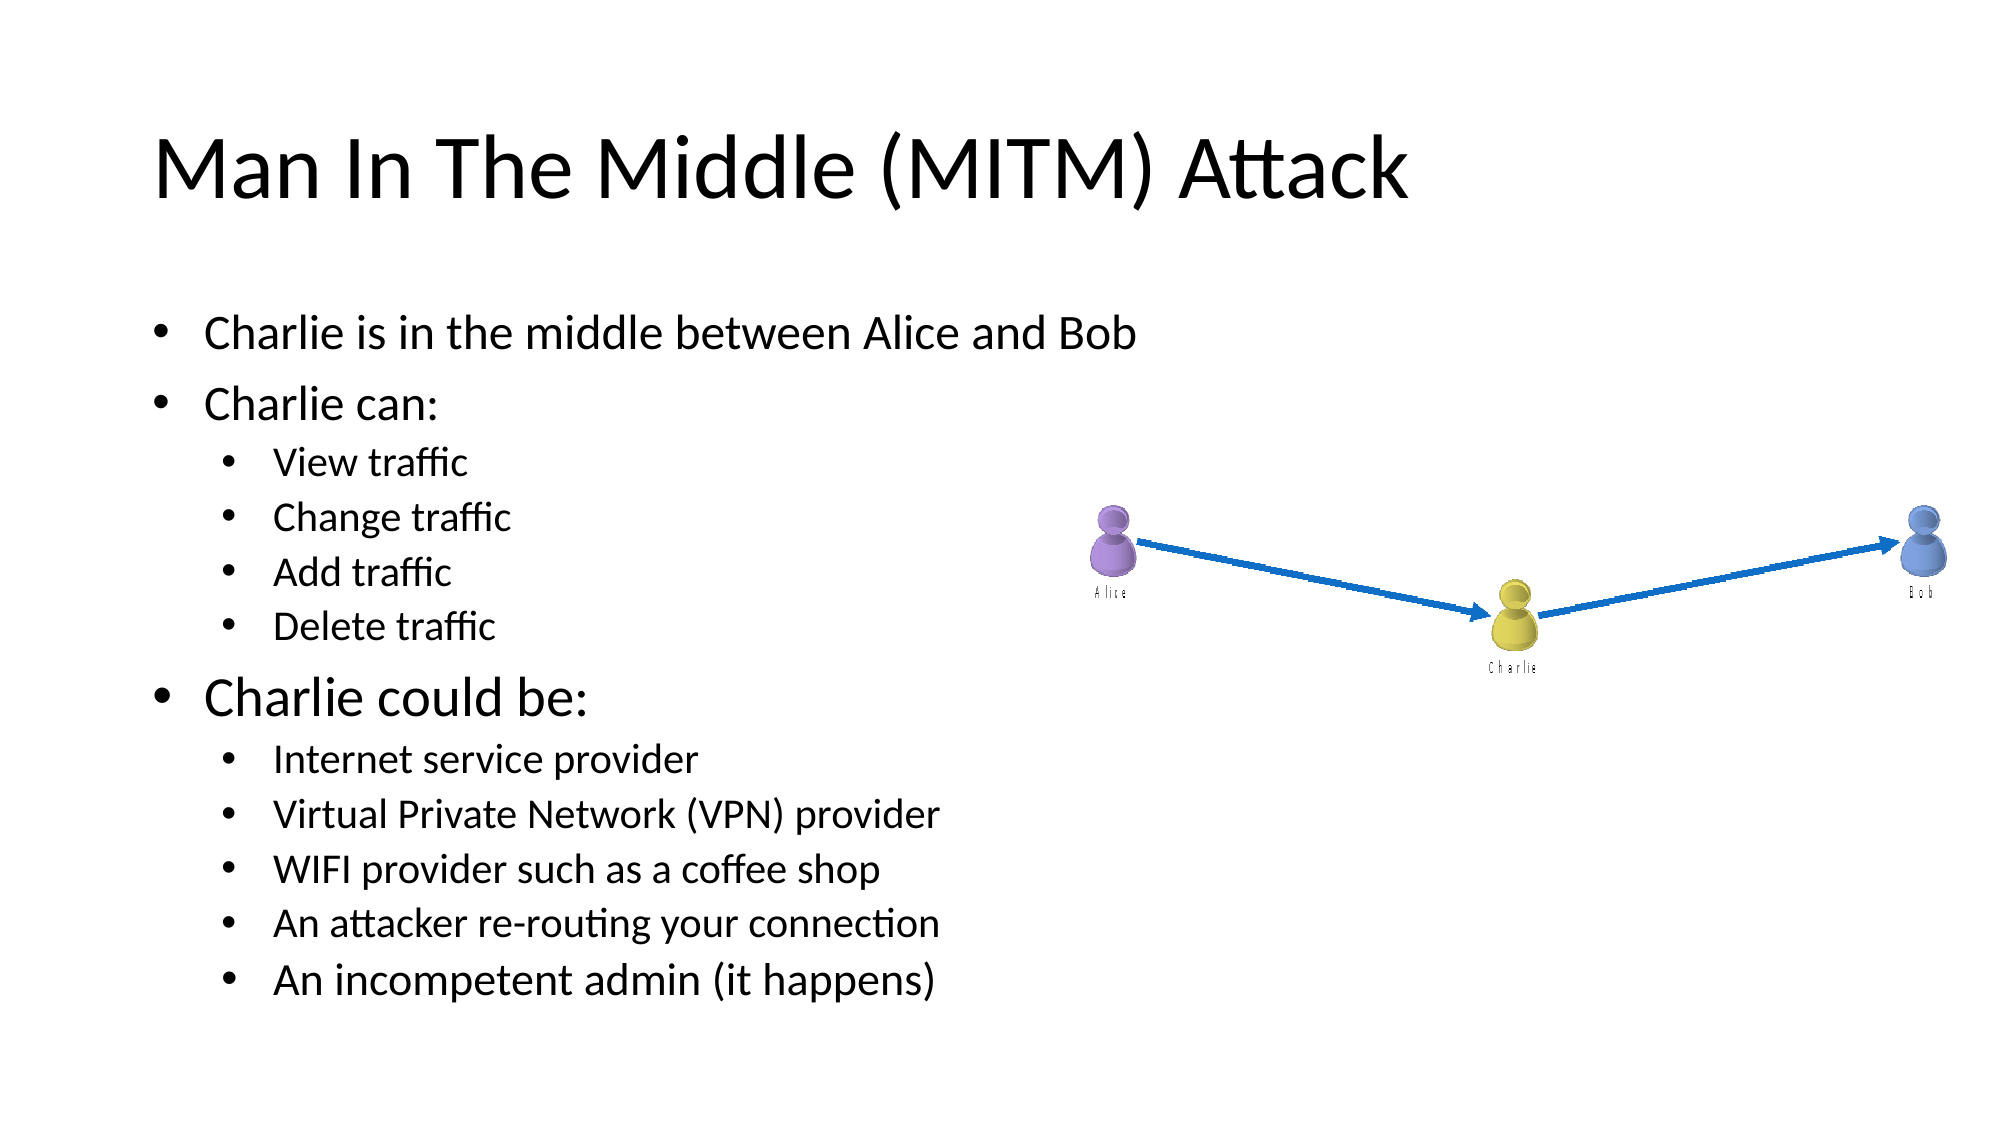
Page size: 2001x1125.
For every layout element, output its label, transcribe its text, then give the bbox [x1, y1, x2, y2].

list Charlie is in the middle between Alice and Bob Charlie can: View traffic Change traffic Add traffic Delete traffic Charlie could be: Internet service provider Virtual Private Network (VPN) provider WIFI provider such as a coffee shop An attacker re-routing your connection An incompetent admin (it happens) [137, 299, 1863, 1014]
picture [1081, 498, 1954, 681]
title Man In The Middle (MITM) Attack [137, 59, 1863, 278]
